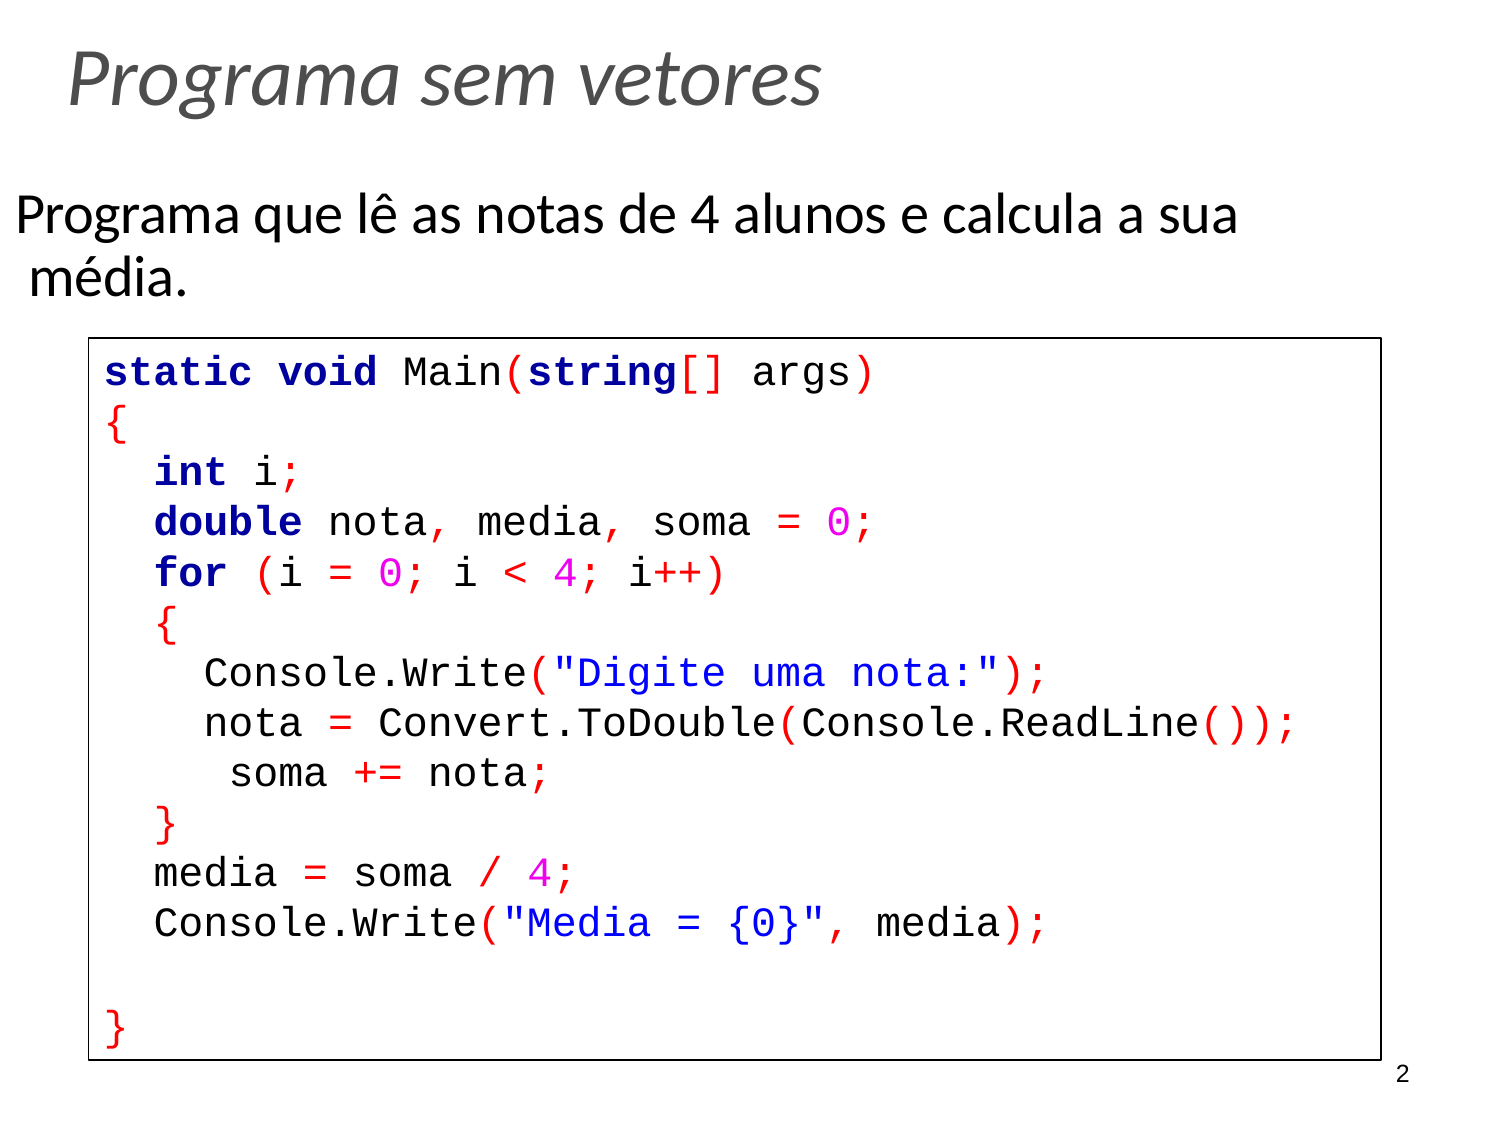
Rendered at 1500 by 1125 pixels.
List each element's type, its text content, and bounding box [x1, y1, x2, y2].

title Programa sem vetores [64, 19, 831, 172]
text_box Programa que lê as notas de 4 alunos e calcula a sua média. static void Main(string[] args) { int i; double nota, media, soma = 0; for (i = 0; i < 4; i++) { Console.Write("Digite uma nota:"); nota = Convert.ToDouble(Console.ReadLine()); soma += nota; } media = soma / 4; Console.Write("Media = {0}", media); } [12, 172, 1306, 1049]
text_box 2 [1389, 1057, 1417, 1088]
text_box [88, 338, 1381, 1061]
